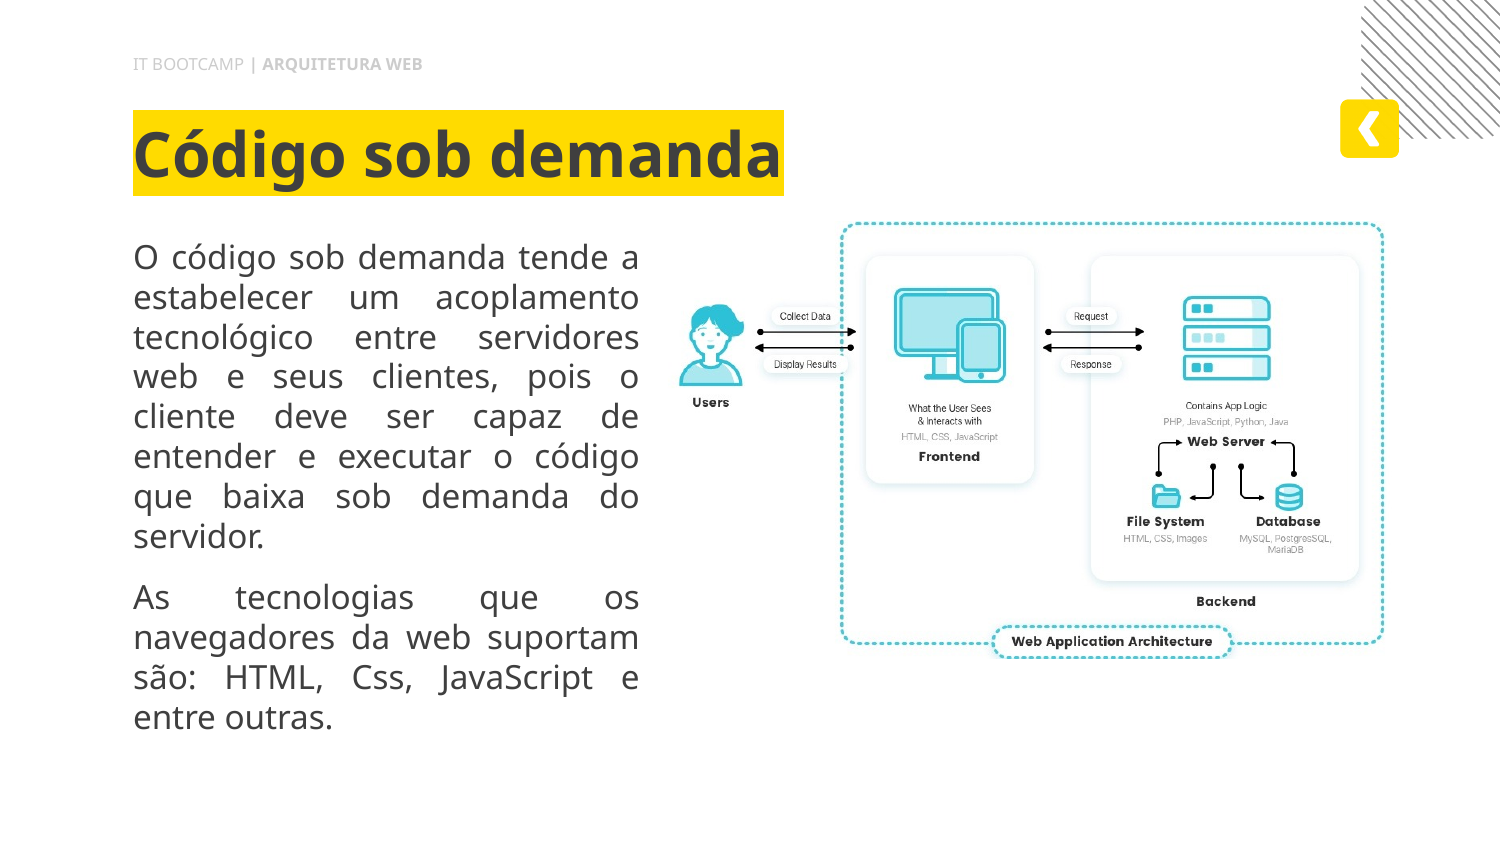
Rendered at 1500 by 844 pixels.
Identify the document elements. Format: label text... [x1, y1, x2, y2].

text_box Código sob demanda [117, 102, 1383, 206]
text_box IT BOOTCAMP | ARQUITETURA WEB [118, 46, 590, 87]
picture [1340, 0, 1500, 158]
picture [655, 220, 1392, 660]
text_box O código sob demanda tende a estabelecer um acoplamento tecnológico entre servidores web e seus clientes, pois o cliente deve ser capaz de entender e executar o código que baixa sob demanda do servidor. As tecnologias que os navegadores da web suportam são: HTML, Css, JavaScript e entre outras. [118, 221, 656, 742]
